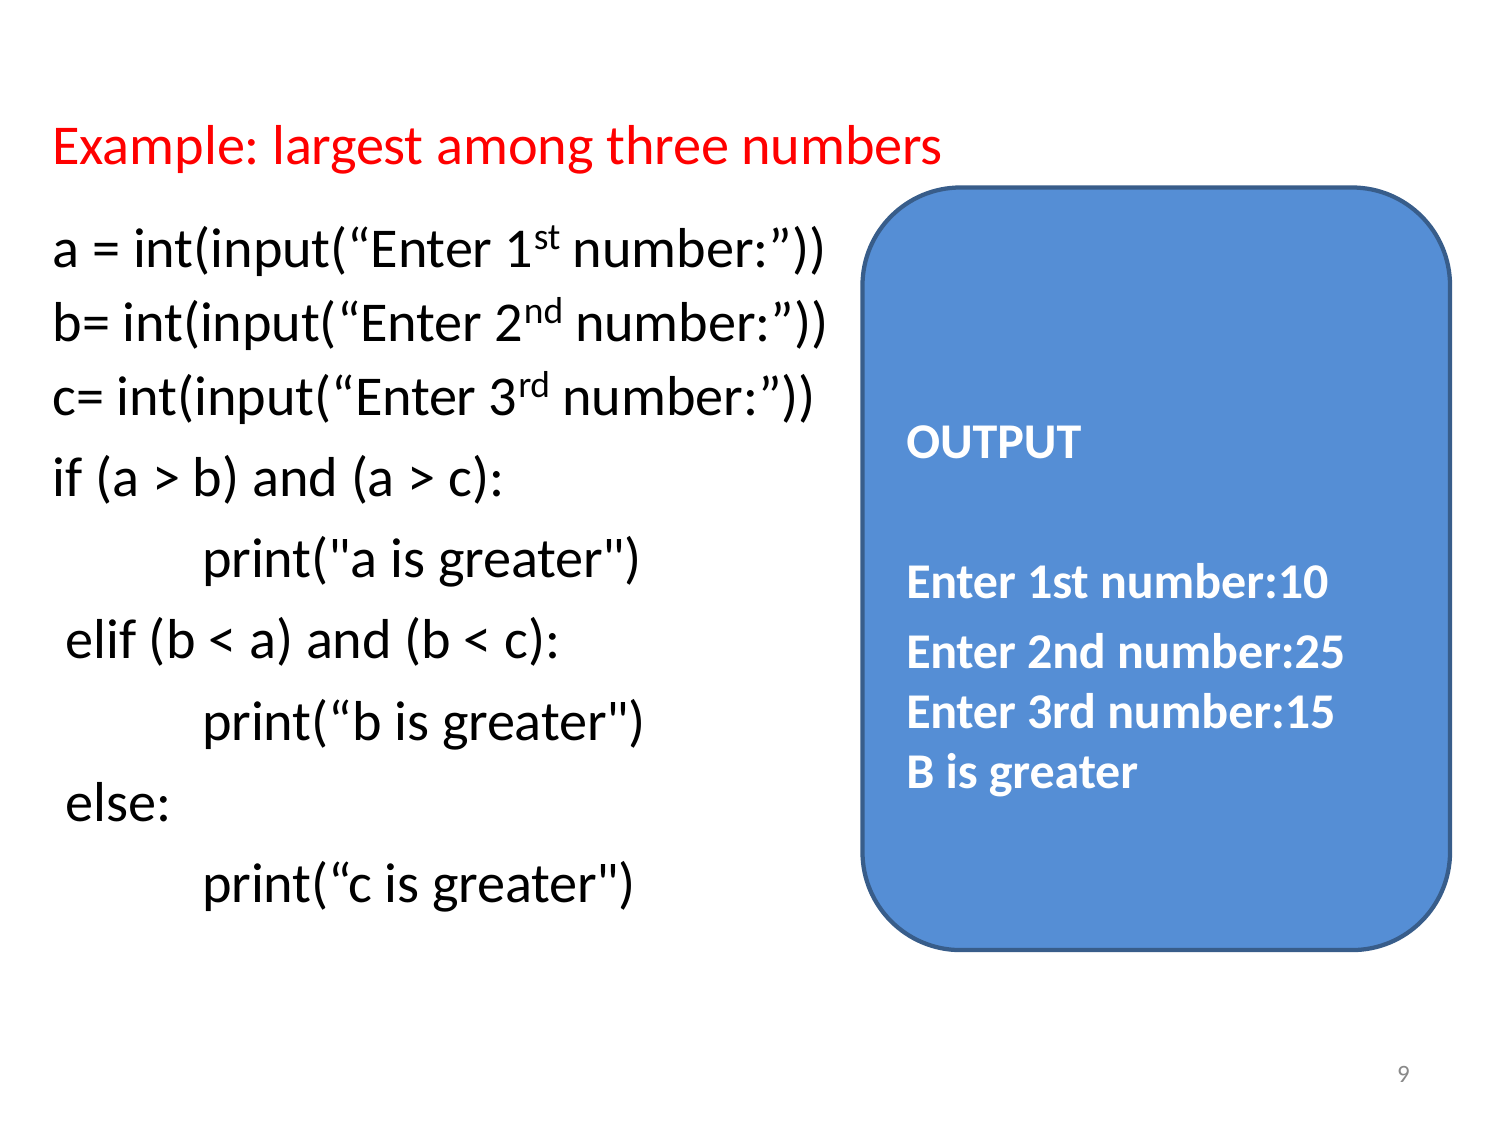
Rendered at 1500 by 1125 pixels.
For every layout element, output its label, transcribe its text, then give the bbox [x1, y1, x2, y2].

text_box b= int(input(“Enter 2 number:”)) [52, 296, 836, 361]
text_box print(“b is greater") [202, 694, 654, 759]
text_box 9 [1397, 1062, 1416, 1095]
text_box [858, 183, 1455, 955]
text_box elif (b < a) and (b < c): [65, 613, 567, 678]
text_box c= int(input(“Enter 3 number:”)) [52, 370, 823, 435]
text_box Example: largest among three numbers a = int(input(“Enter 1 number:”)) [52, 73, 953, 286]
text_box print("a is greater") [202, 532, 651, 597]
text_box print(“c is greater") [202, 856, 646, 921]
text_box else: [65, 775, 178, 840]
text_box if (a > b) and (a > c): [52, 451, 510, 516]
